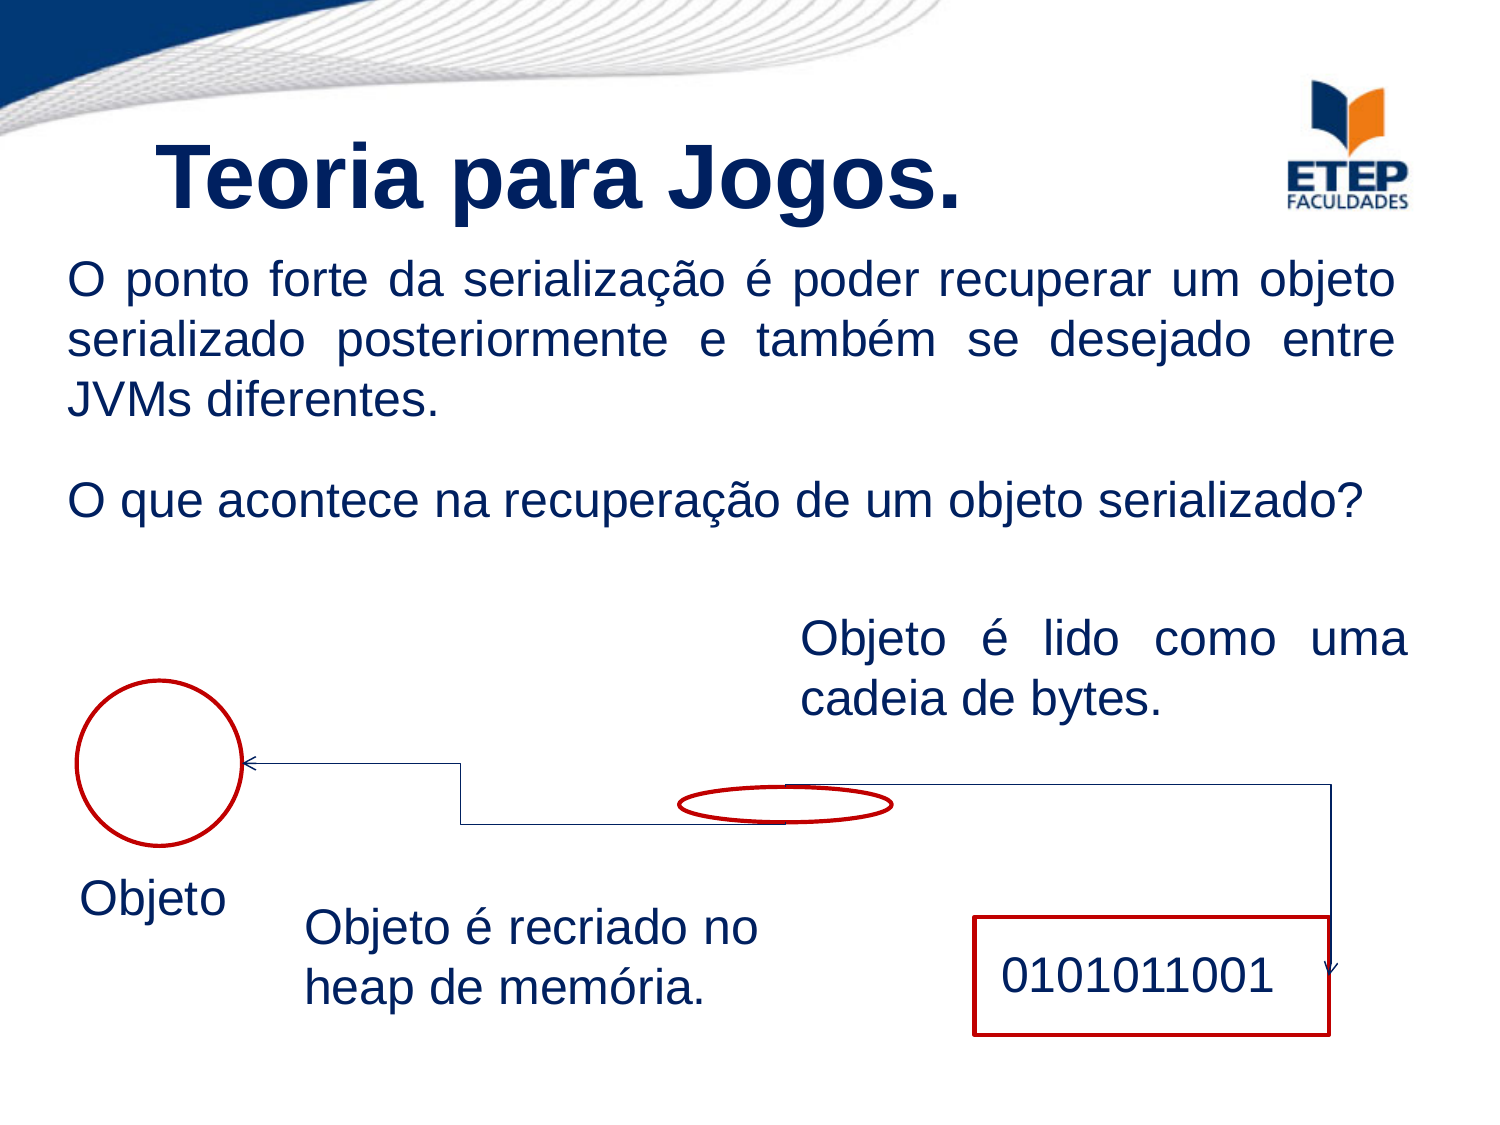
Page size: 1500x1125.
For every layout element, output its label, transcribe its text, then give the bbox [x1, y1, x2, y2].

picture [0, 0, 1500, 1125]
text_box O que acontece na recuperação de um objeto serializado? [53, 460, 1412, 535]
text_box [483, 520, 544, 1065]
text_box [74, 678, 245, 849]
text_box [962, 609, 1152, 1125]
text_box O ponto forte da serialização é poder recuperar um objeto serializado posteriormente e também se desejado entre JVMs diferentes. [53, 238, 1412, 434]
text_box Teoria para Jogos. [140, 109, 1282, 235]
text_box Objeto [64, 857, 266, 933]
text_box [1155, 915, 1331, 1037]
picture [1152, 785, 1330, 915]
text_box 0101011001 [1155, 935, 1306, 1011]
text_box Objeto é lido como uma cadeia de bytes. [785, 597, 1424, 733]
text_box Objeto é recriado no heap de memória. [548, 886, 774, 1022]
text_box Objeto é recriado no heap de memória. [289, 886, 478, 1022]
text_box [677, 784, 894, 825]
